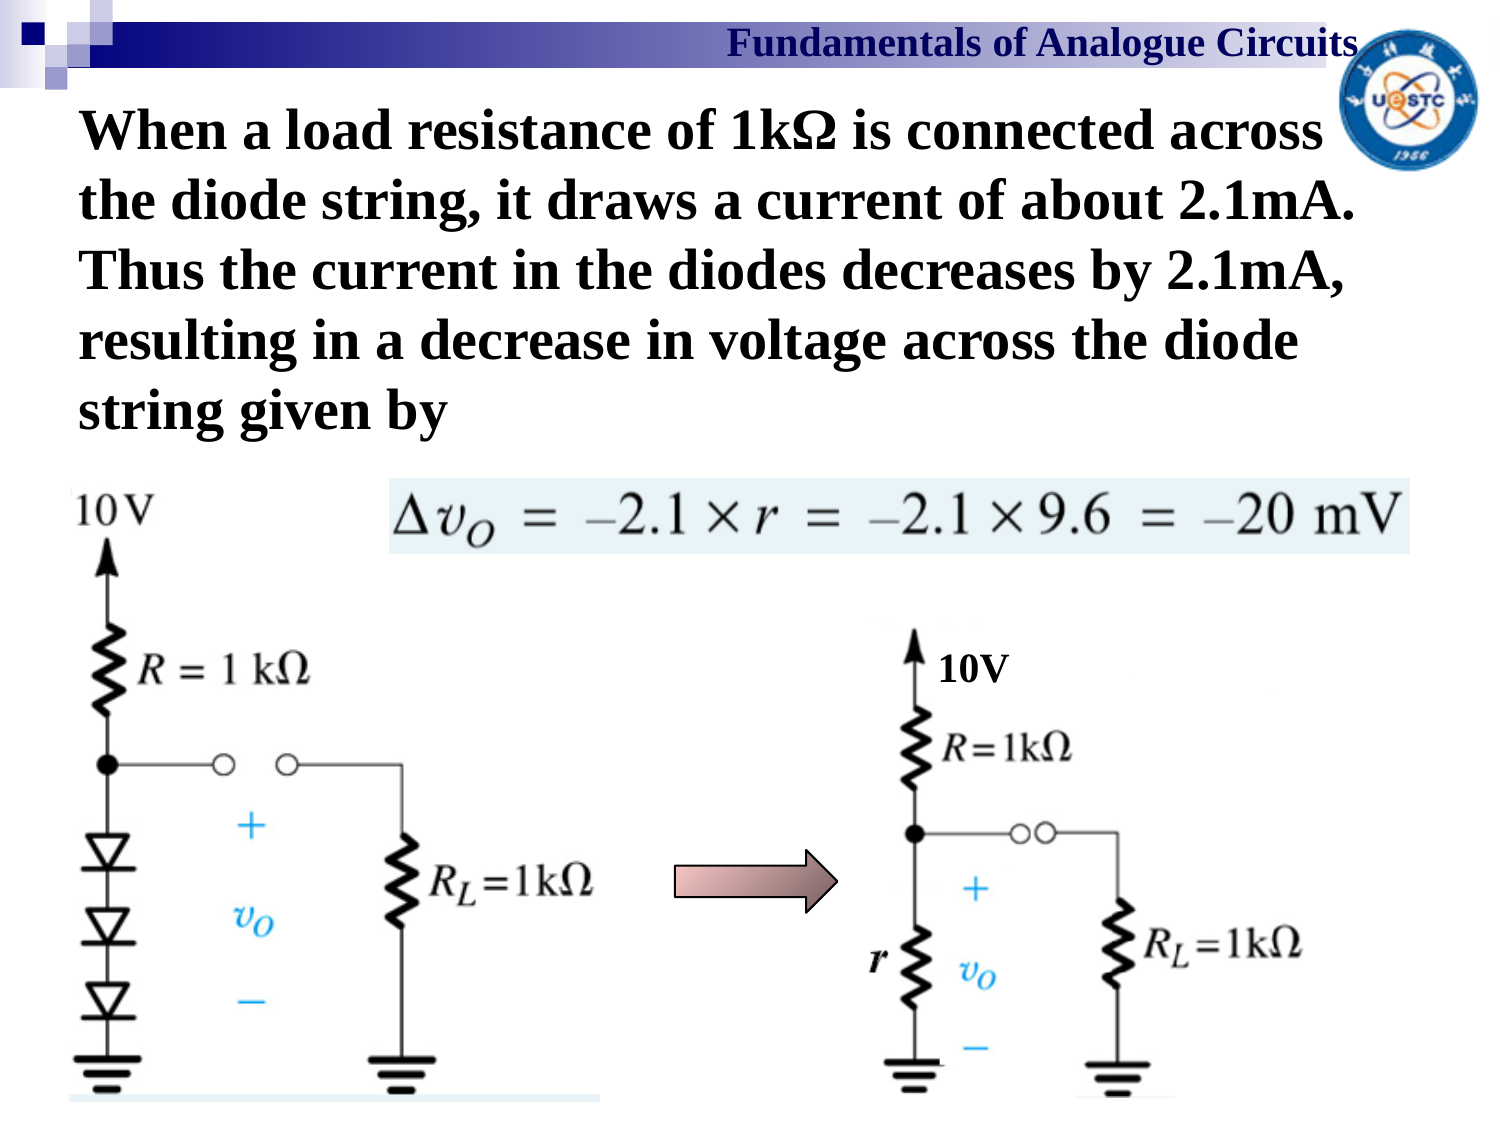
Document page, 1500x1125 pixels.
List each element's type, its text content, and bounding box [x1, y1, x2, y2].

picture [1326, 4, 1493, 183]
text_box When a load resistance of 1kΩ is connected across the diode string, it draws a current of about 2.1mA. Thus the current in the diodes decreases by 2.1mA, resulting in a decrease in voltage across the diode string given by [64, 83, 1424, 449]
picture [69, 478, 1410, 1102]
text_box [849, 622, 1307, 1098]
text_box [674, 849, 838, 913]
text_box [0, 0, 1500, 75]
